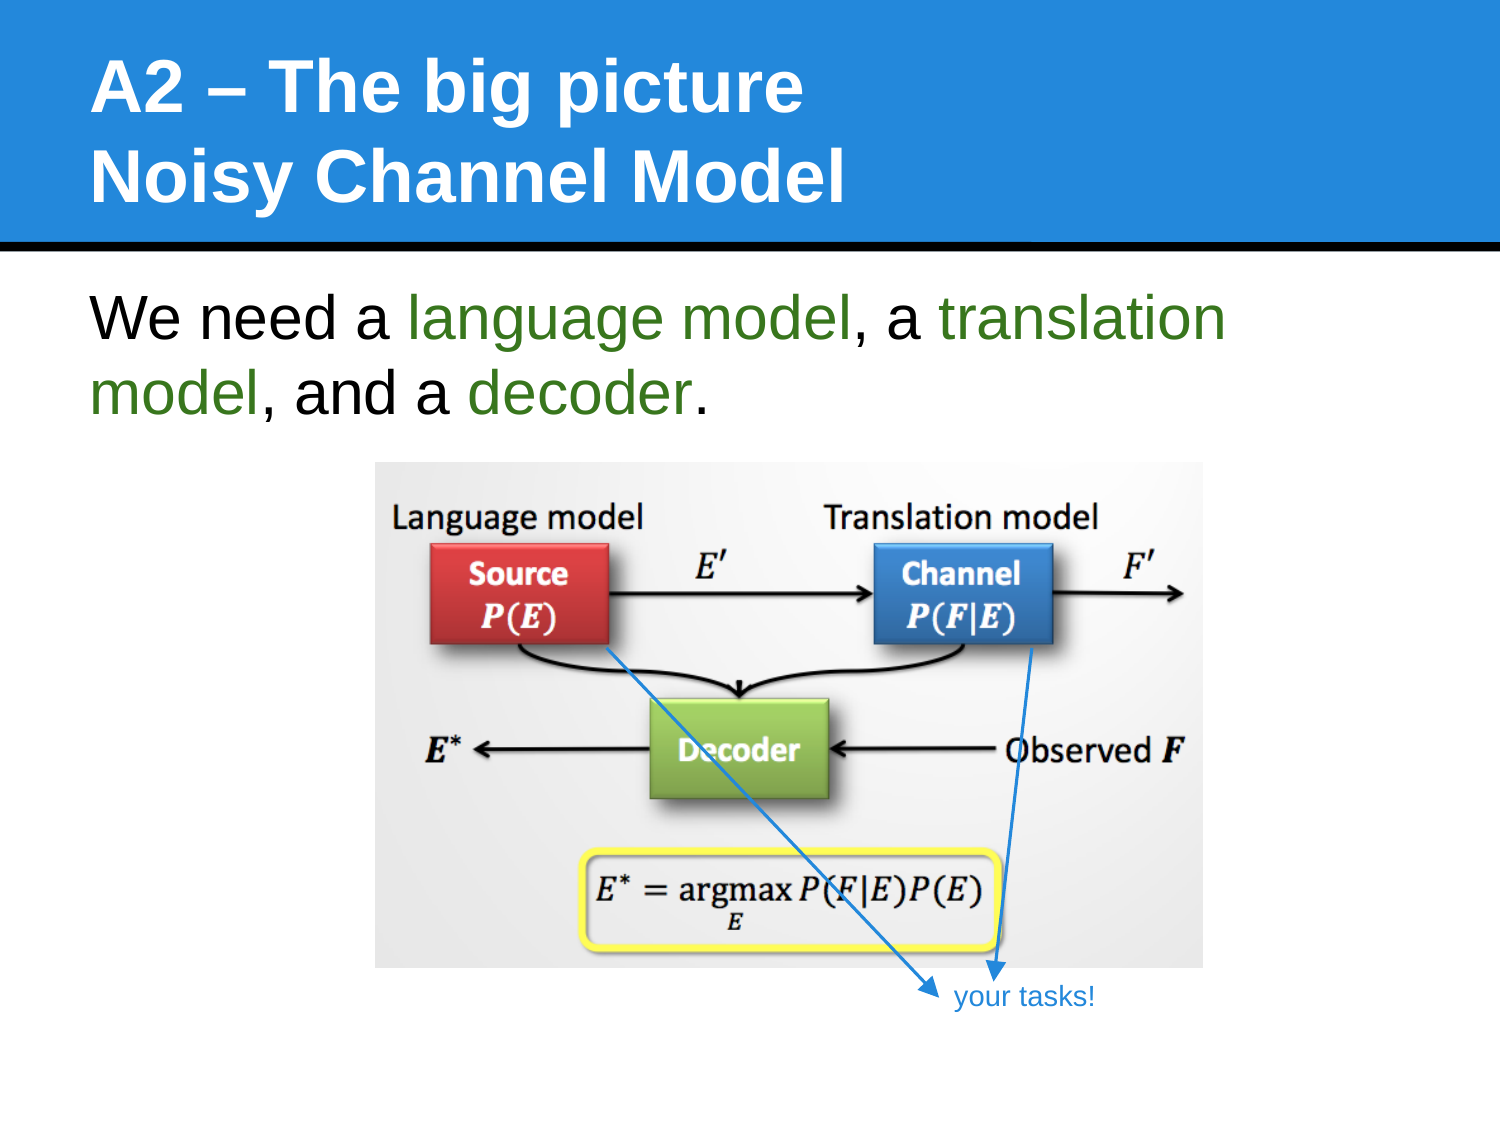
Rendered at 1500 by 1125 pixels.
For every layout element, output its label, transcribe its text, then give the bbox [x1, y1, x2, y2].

text_box A2 – The big picture Noisy Channel Model [75, 45, 1425, 233]
picture [374, 462, 1203, 968]
text_box [917, 977, 939, 998]
text_box your tasks! [939, 977, 1117, 1027]
text_box We need a language model, a translation model, and a decoder. [75, 262, 1425, 1078]
